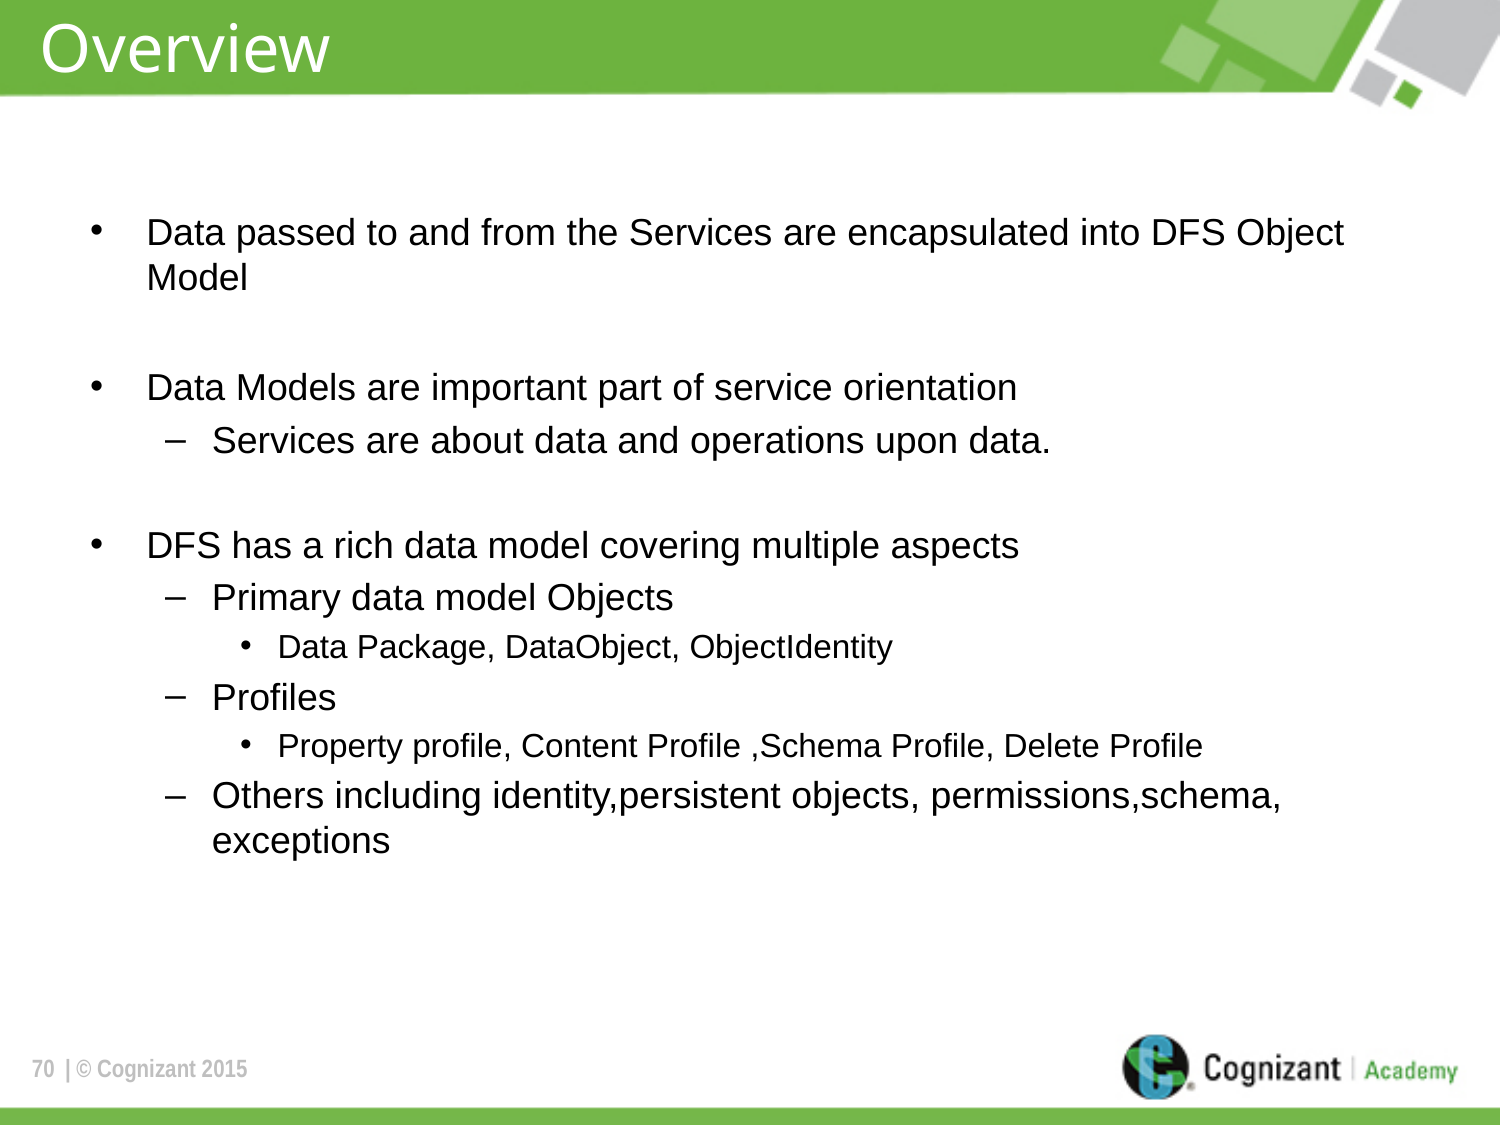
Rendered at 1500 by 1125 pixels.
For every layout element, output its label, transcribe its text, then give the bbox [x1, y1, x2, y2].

picture [0, 0, 1500, 1125]
list Data passed to and from the Services are encapsulated into DFS Object Model Data Models are important part of service orientation Services are about data and operations upon data. DFS has a rich data model covering multiple aspects Primary data model Objects Data Package, DataObject, ObjectIdentity Profiles Property profile, Content Profile ,Schema Profile, Delete Profile Others including identity,persistent objects, permissions,schema, exceptions [74, 199, 1426, 1006]
slide_number 70 [16, 1037, 88, 1098]
footer | © Cognizant 2015 [88, 1037, 275, 1098]
title Overview [24, 3, 1200, 88]
